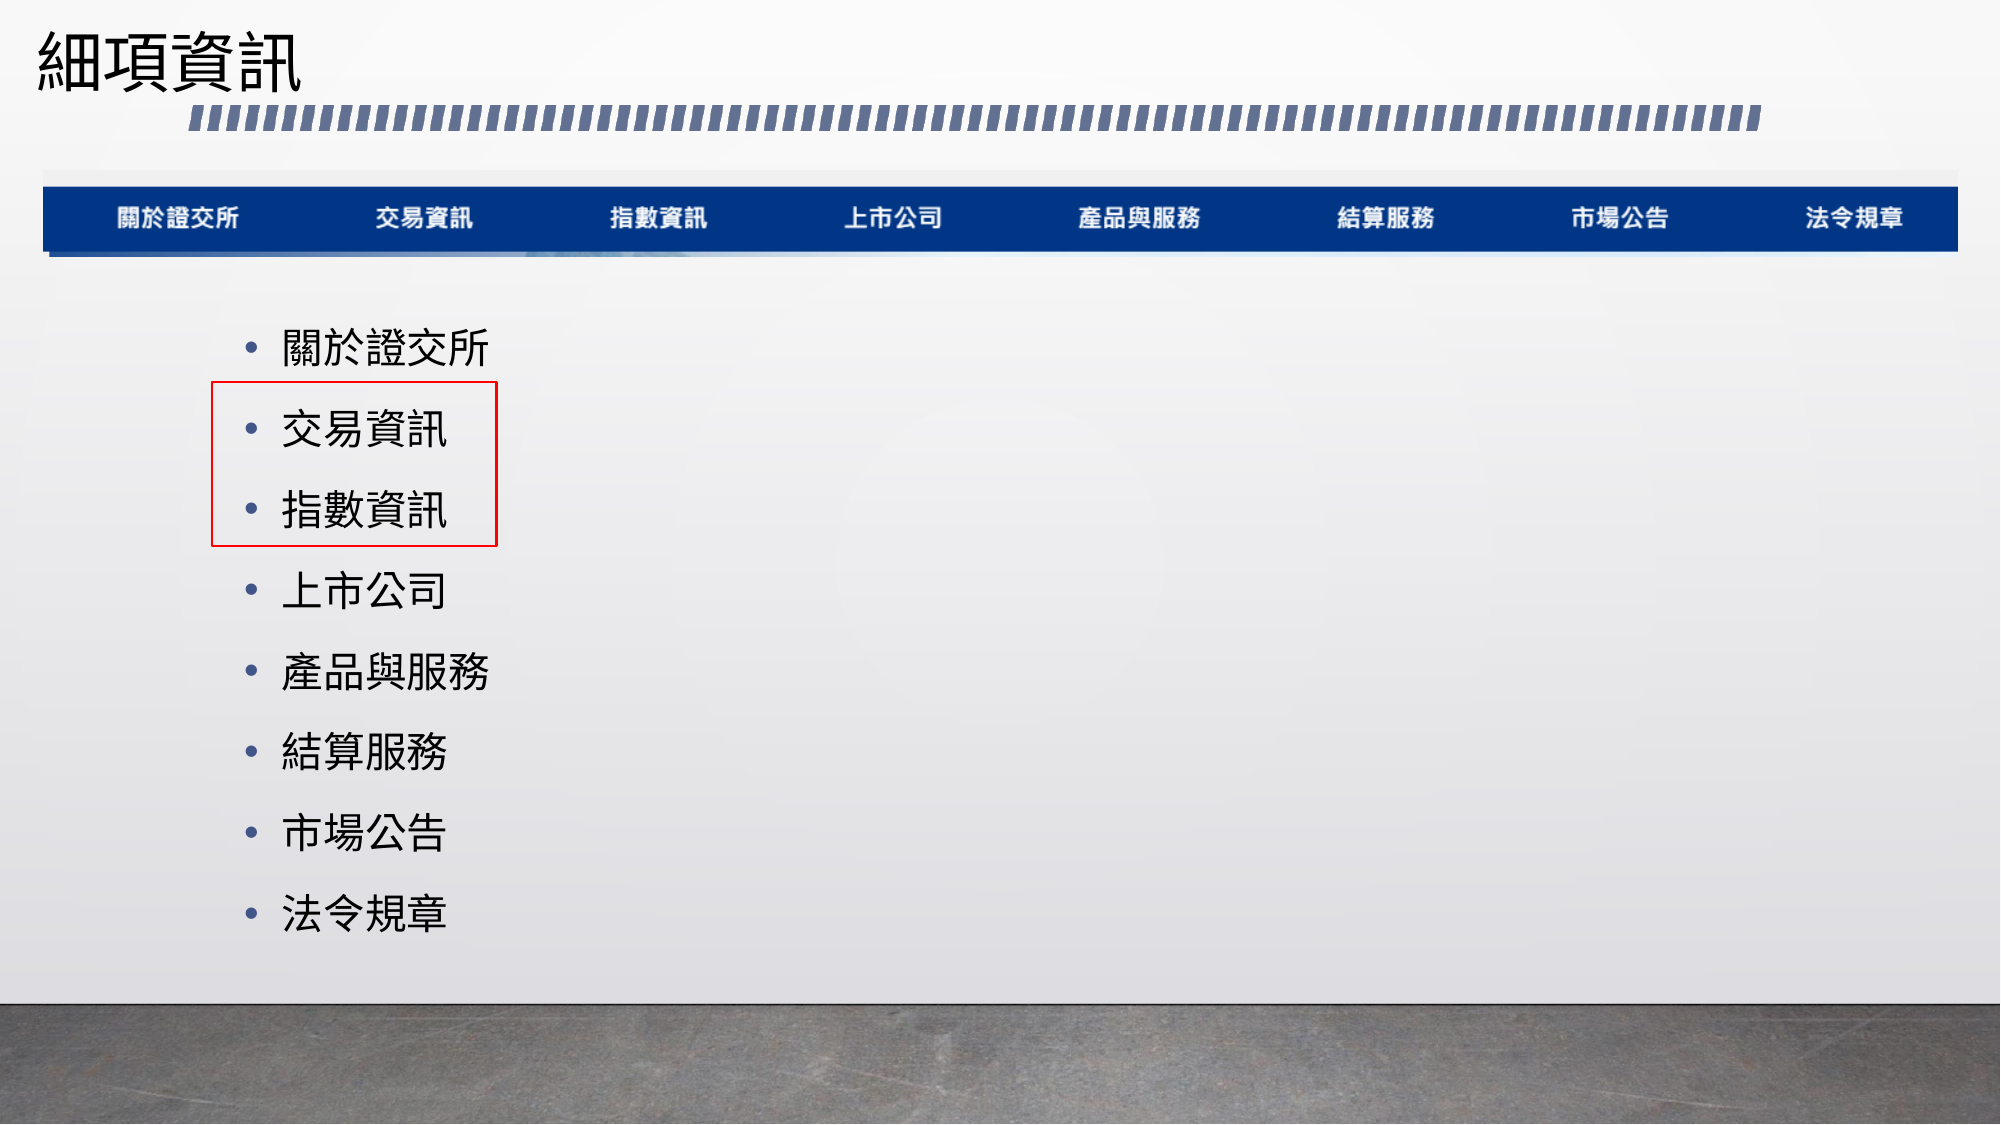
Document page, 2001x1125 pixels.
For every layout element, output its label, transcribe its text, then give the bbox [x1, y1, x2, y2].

picture [43, 170, 1958, 257]
list 關於證交所 交易資訊 指數資訊 上市公司 產品與服務 結算服務 市場公告 法令規章 [229, 304, 1805, 1001]
text_box [212, 382, 497, 547]
title 細項資訊 [21, 21, 1597, 195]
picture [1597, 105, 1762, 131]
picture [0, 1004, 2000, 1124]
